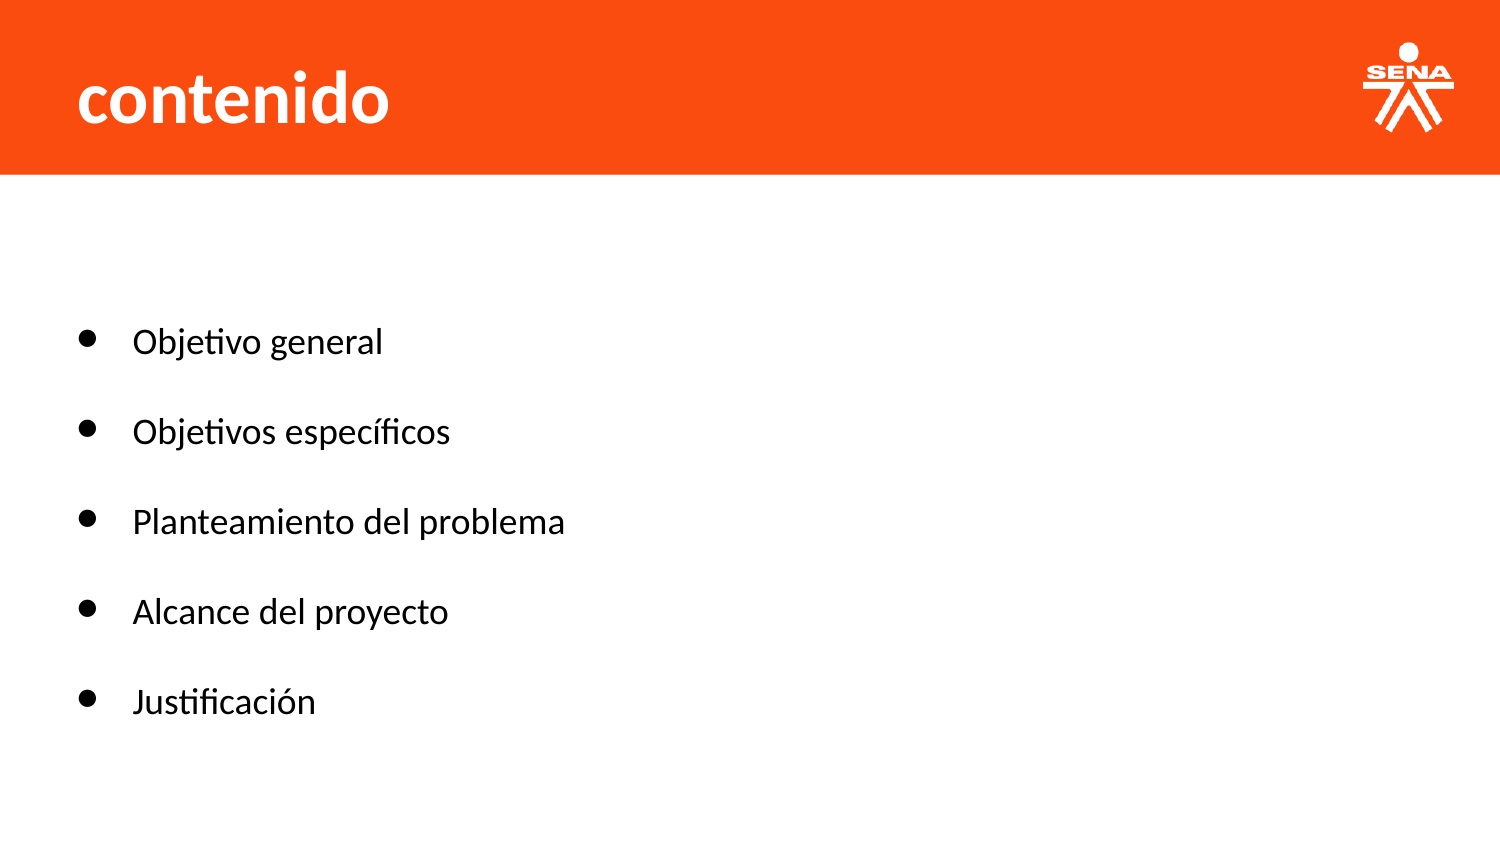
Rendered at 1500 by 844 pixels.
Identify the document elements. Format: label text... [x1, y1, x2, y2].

text_box contenido [62, 40, 455, 146]
text_box Objetivo general Objetivos específicos Planteamiento del problema Alcance del proyecto Justificación [42, 257, 816, 738]
picture [0, 0, 1500, 844]
